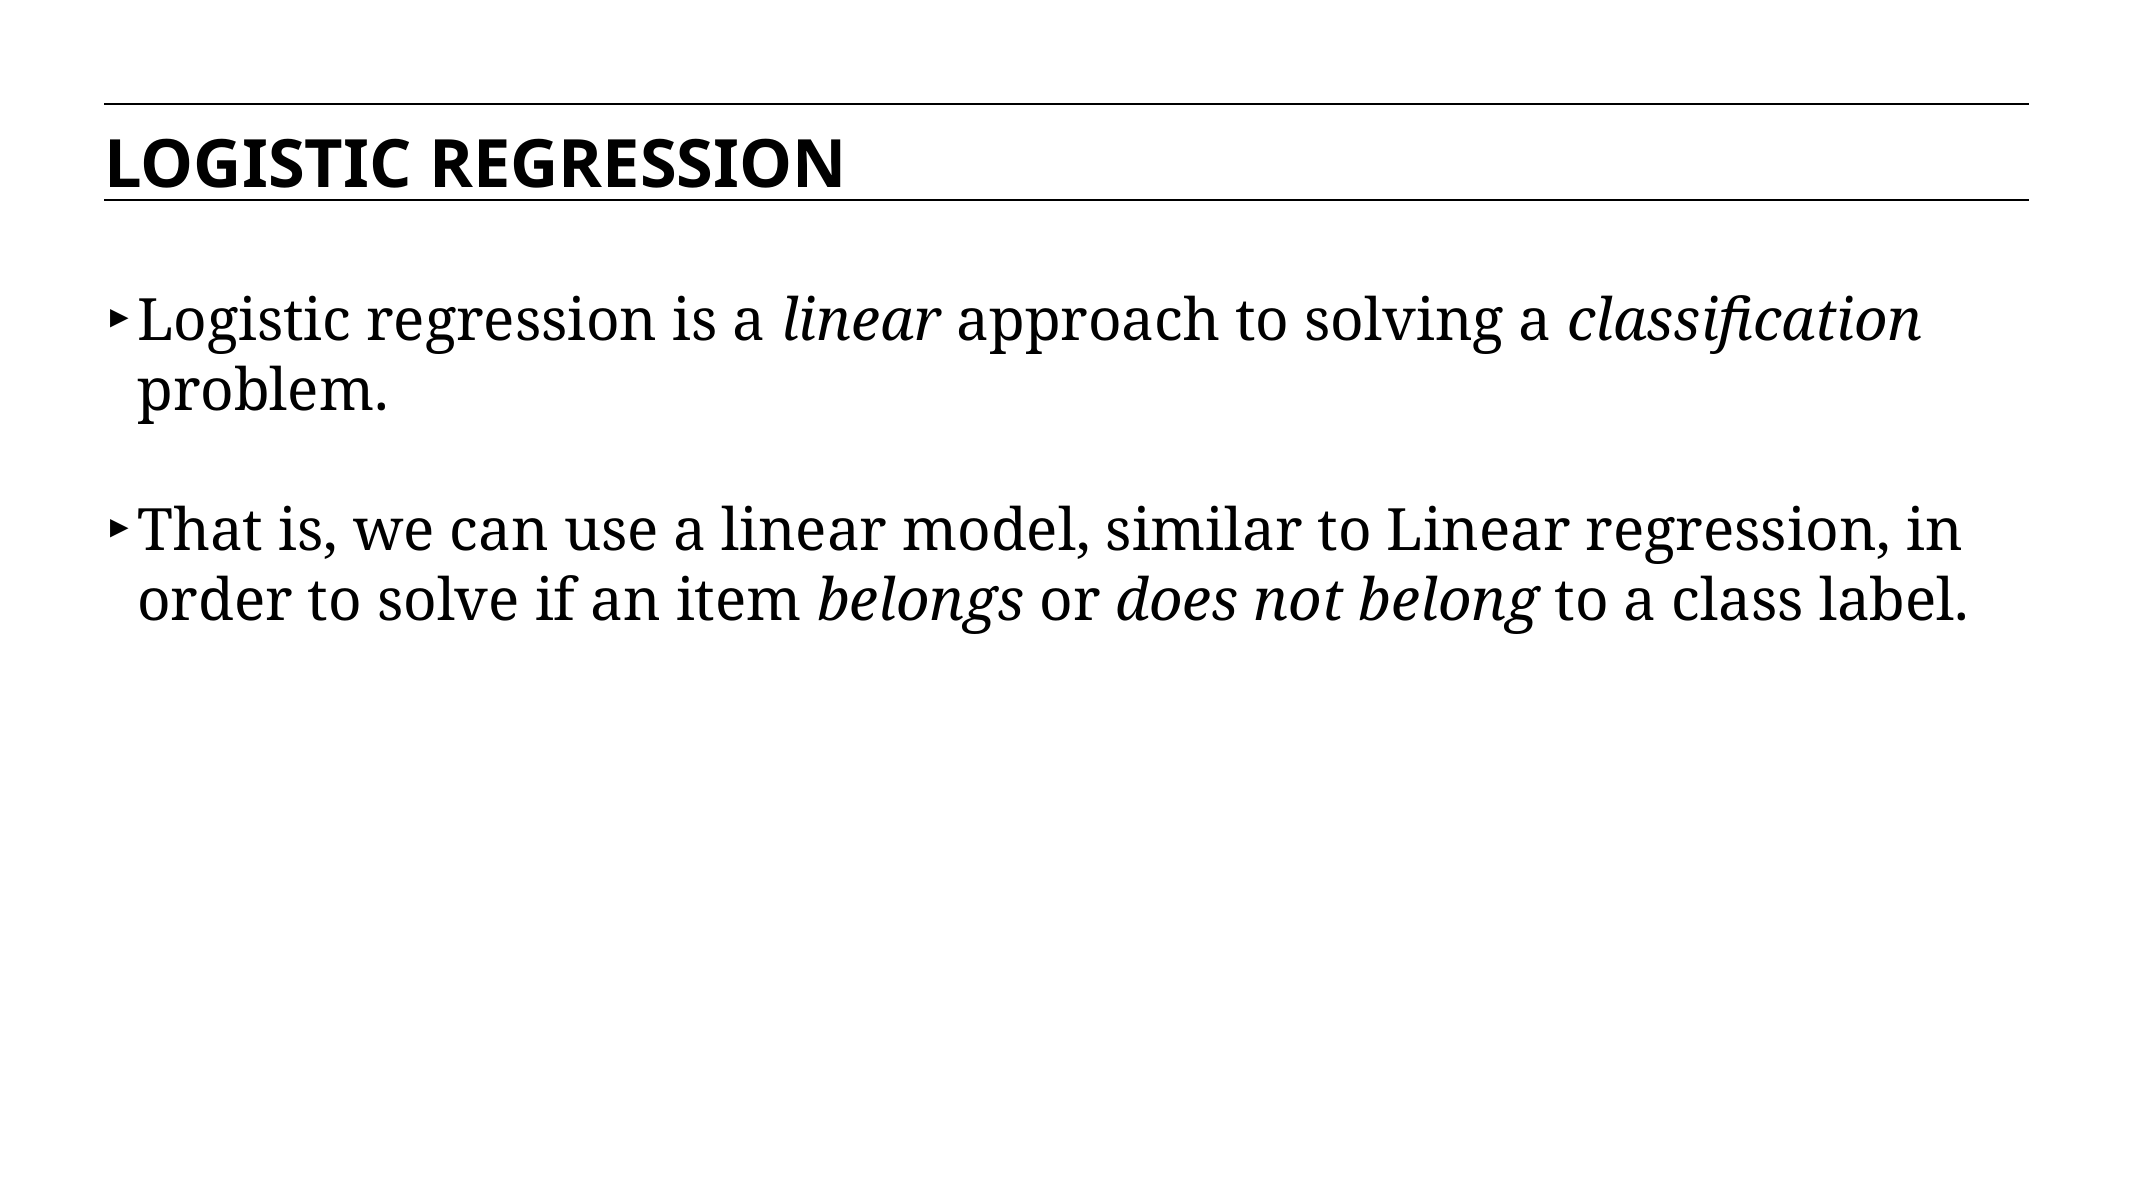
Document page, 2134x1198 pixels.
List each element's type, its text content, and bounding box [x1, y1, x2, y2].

list Logistic regression is a linear approach to solving a classification problem. That is, we can use a linear model, similar to Linear regression, in order to solve if an item belongs or does not belong to a class label. [104, 212, 2030, 837]
text_box LOGISTIC REGRESSION [104, 120, 2030, 192]
